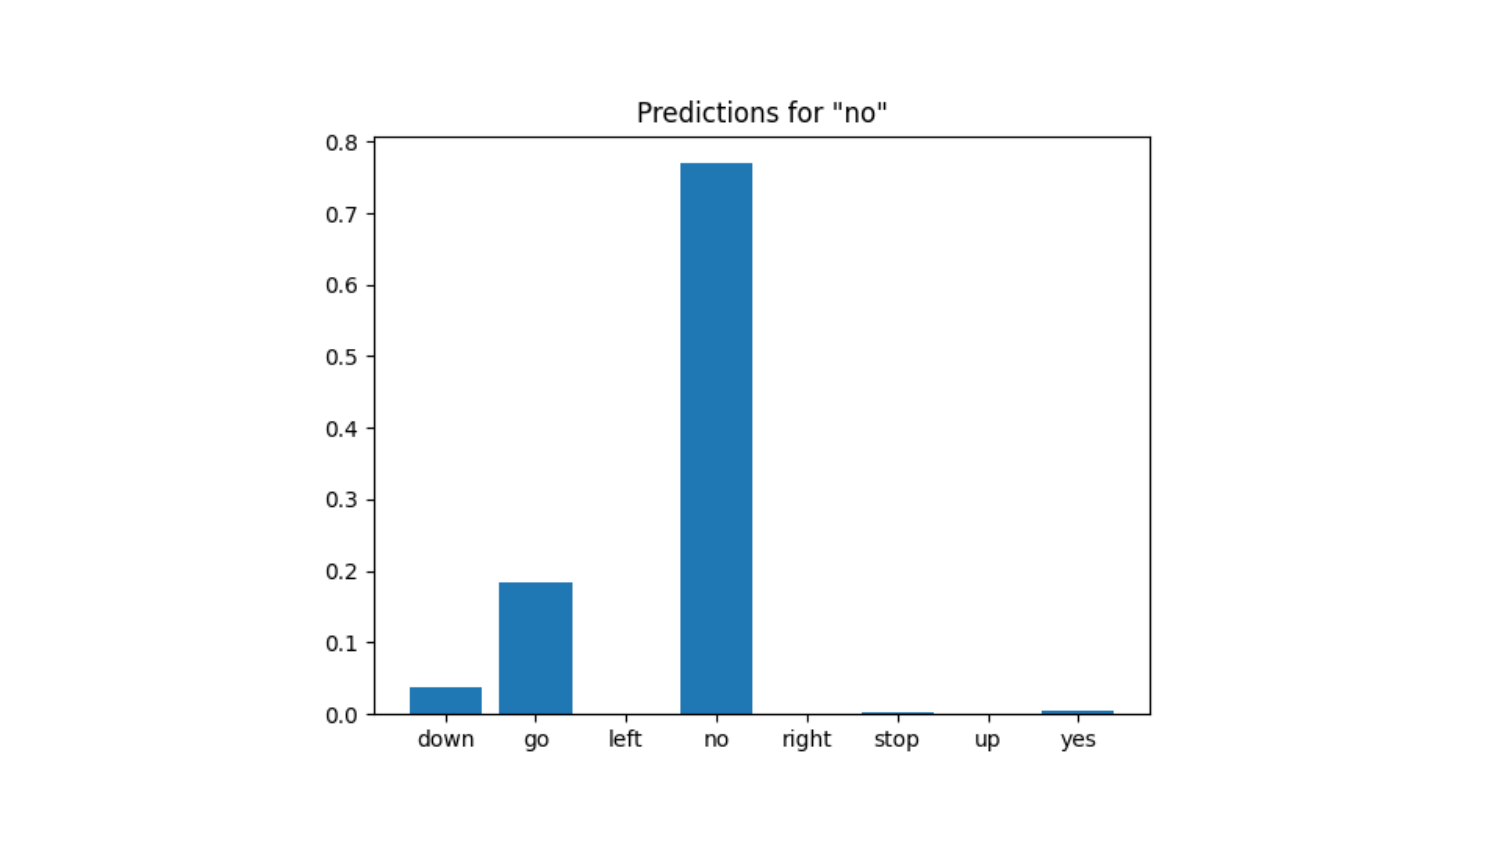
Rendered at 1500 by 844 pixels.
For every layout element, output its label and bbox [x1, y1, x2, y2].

picture [249, 46, 1251, 798]
